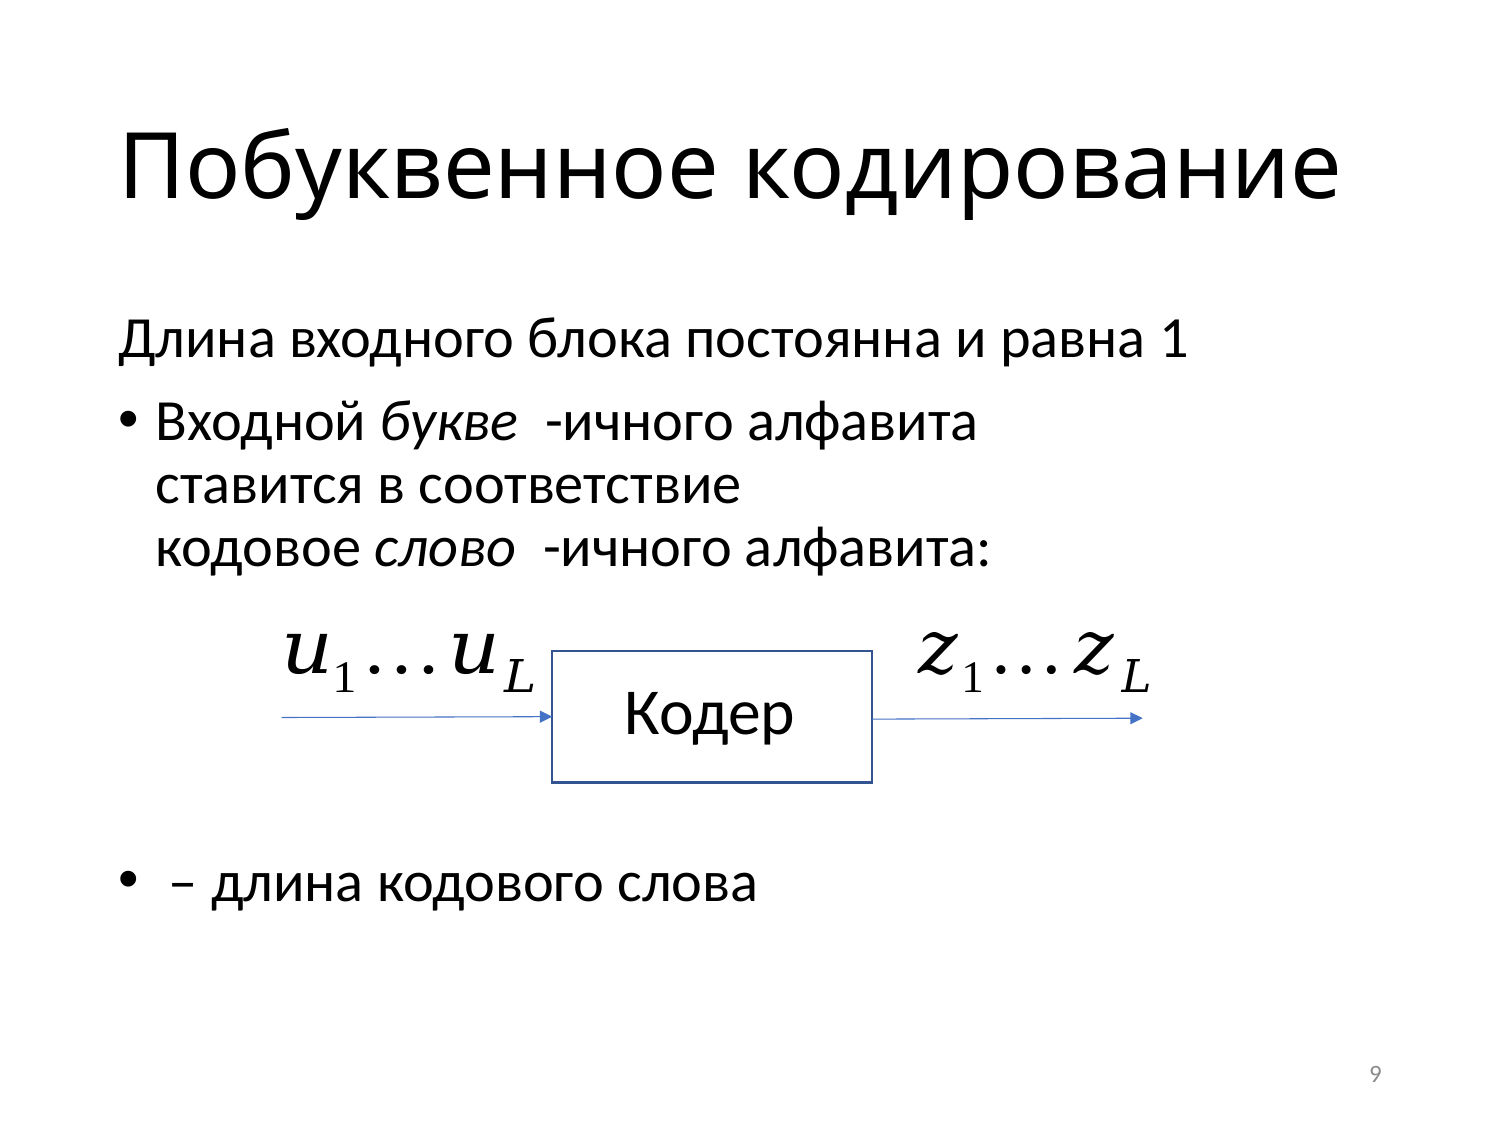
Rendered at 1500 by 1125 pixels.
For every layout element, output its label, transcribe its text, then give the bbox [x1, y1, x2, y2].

text_box [551, 650, 873, 784]
text_box Кодер [610, 661, 811, 756]
slide_number 9 [1059, 1042, 1397, 1103]
title Побуквенное кодирование [103, 59, 1397, 278]
